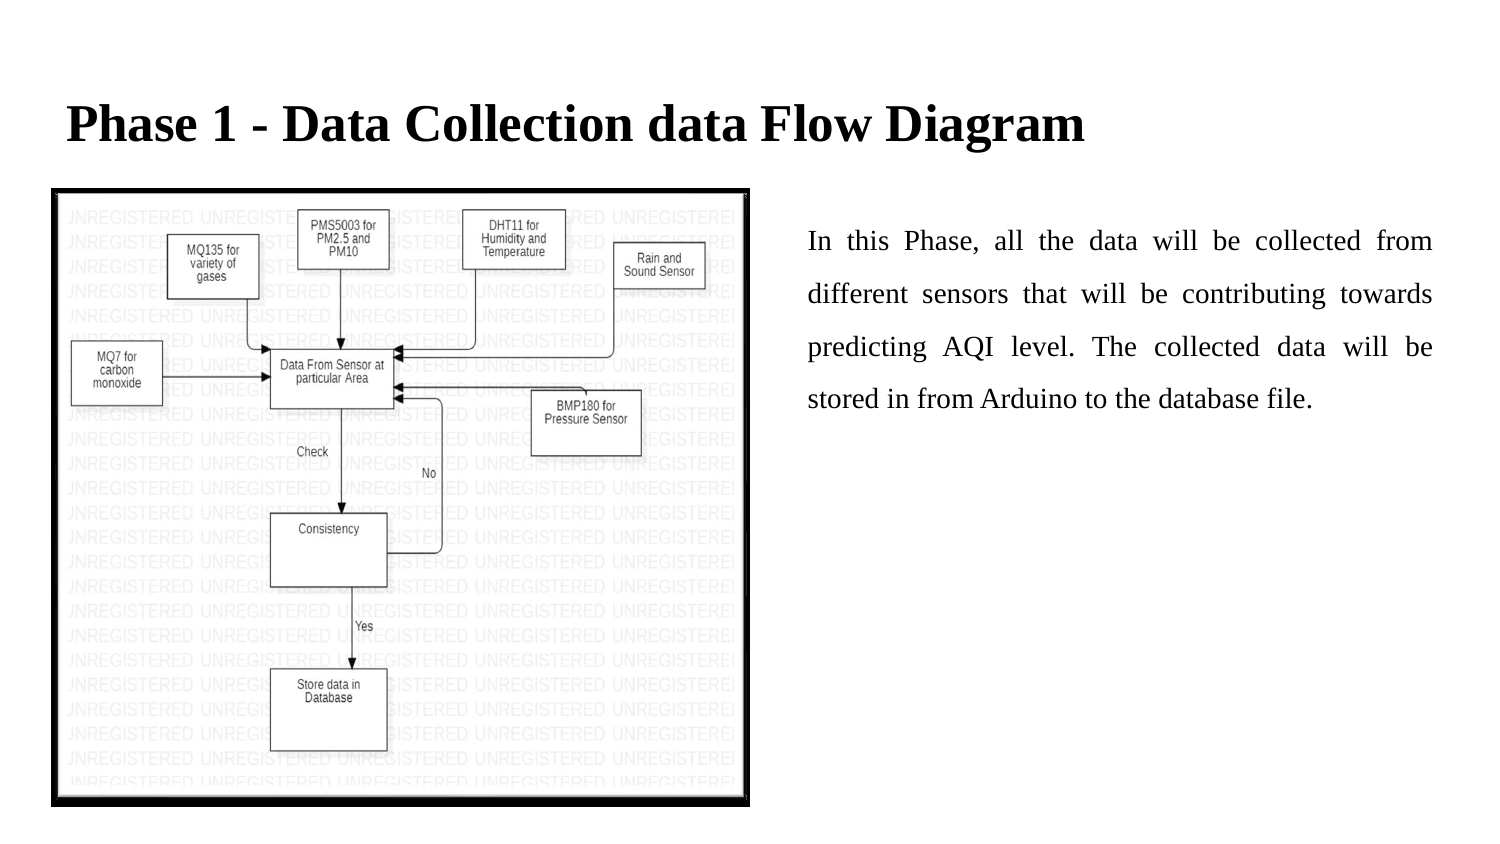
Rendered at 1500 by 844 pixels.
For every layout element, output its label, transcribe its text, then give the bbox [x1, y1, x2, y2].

list In this Phase, all the data will be collected from different sensors that will be contributing towards predicting AQI level. The collected data will be stored in from Arduino to the database file. [792, 189, 1449, 750]
picture [50, 188, 751, 808]
title Phase 1 - Data Collection data Flow Diagram [51, 72, 1449, 167]
